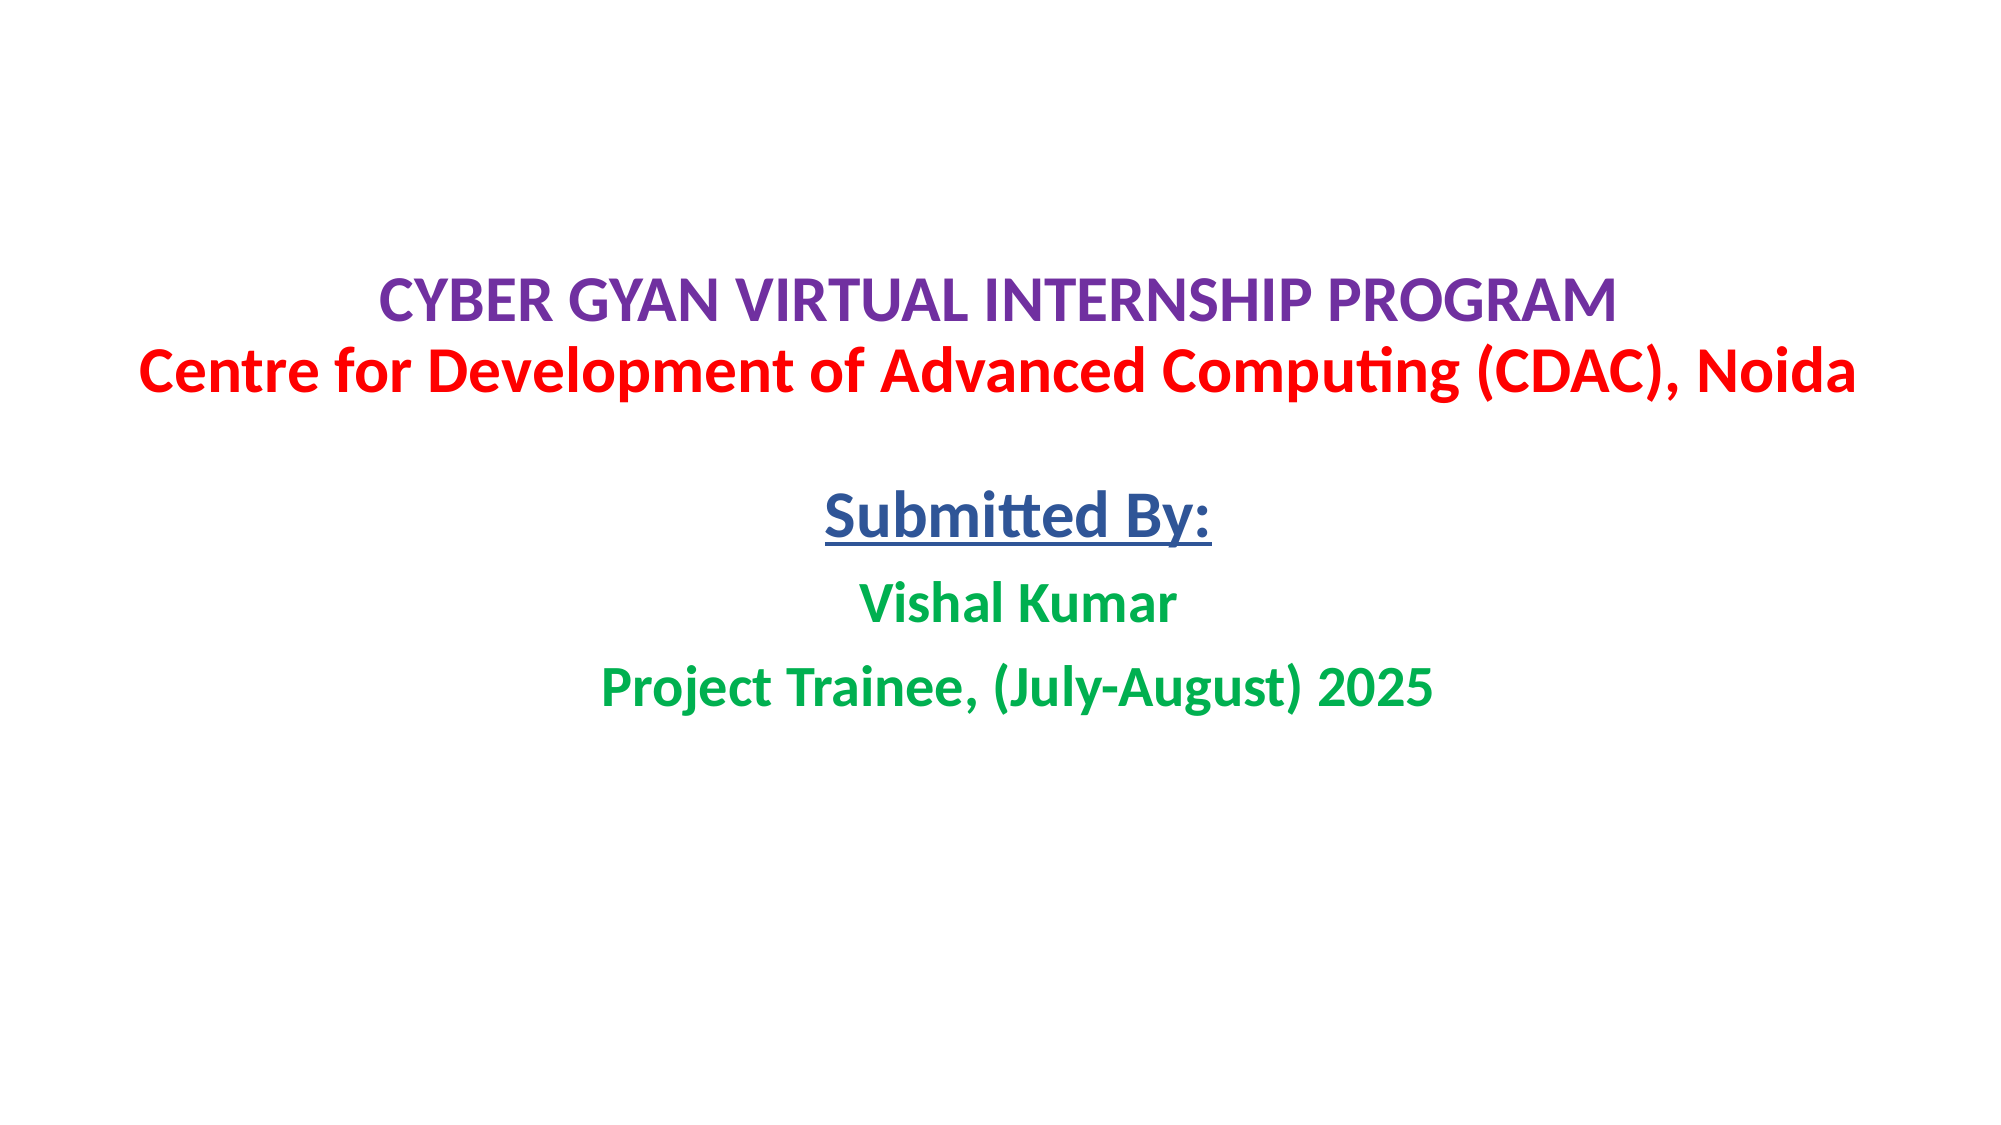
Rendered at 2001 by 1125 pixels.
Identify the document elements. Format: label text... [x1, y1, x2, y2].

title CYBER GYAN VIRTUAL INTERNSHIP PROGRAM Centre for Development of Advanced Computing (CDAC), Noida [87, 142, 1913, 535]
subtitle Submitted By: Vishal Kumar Project Trainee, (July-August) 2025 [249, 479, 1750, 752]
